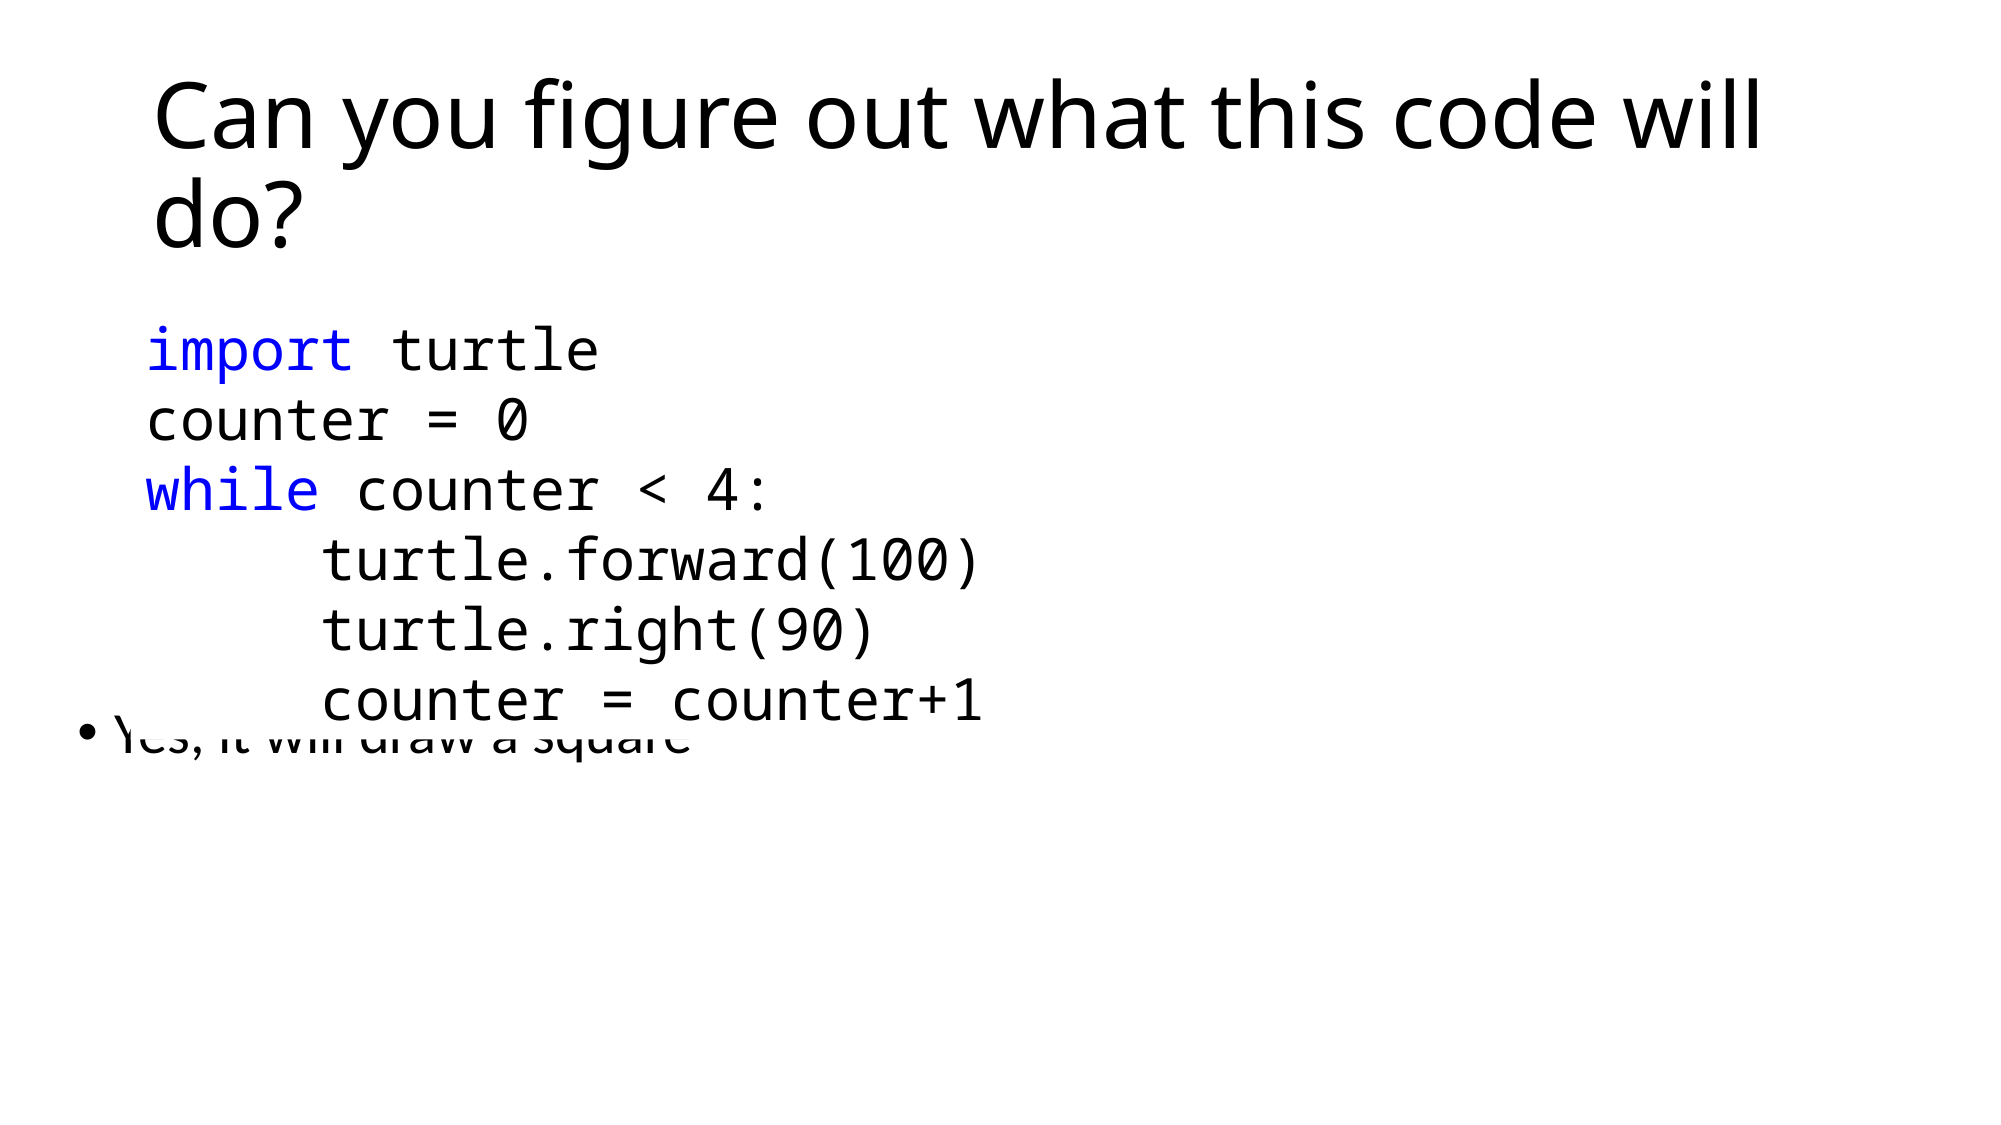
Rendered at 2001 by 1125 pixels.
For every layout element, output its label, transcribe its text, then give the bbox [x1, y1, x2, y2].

title Can you figure out what this code will do? [137, 59, 1863, 227]
text_box import turtle counter = 0 while counter < 4: turtle.forward(100) turtle.right(90) counter = counter+1 [130, 304, 1001, 740]
list Yes, it will draw a square [62, 227, 1953, 1096]
